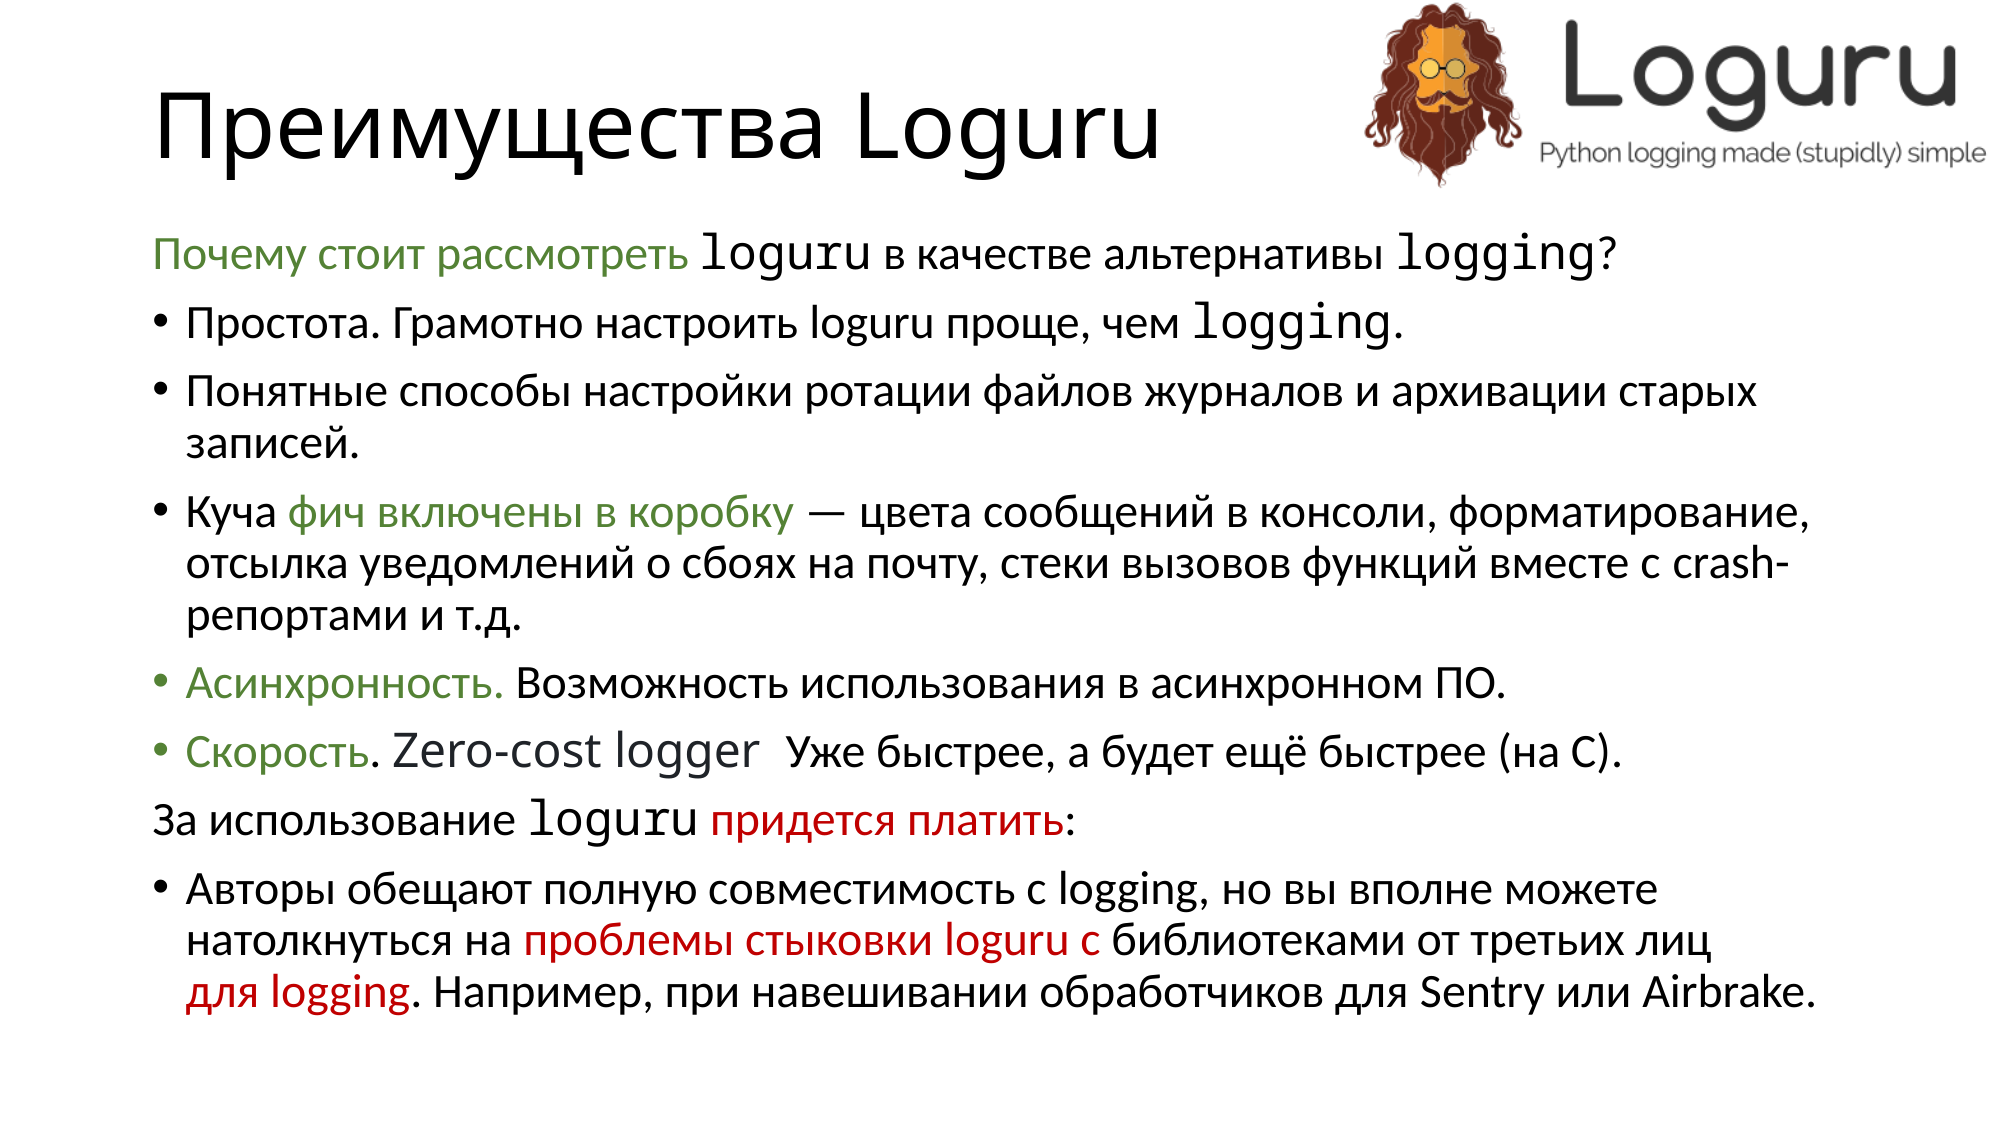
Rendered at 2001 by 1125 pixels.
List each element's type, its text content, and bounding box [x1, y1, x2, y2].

list Почему стоит рассмотреть loguru в качестве альтернативы logging? Простота. Грамотно настроить loguru проще, чем logging. Понятные способы настройки ротации файлов журналов и архивации старых записей. Куча фич включены в коробку — цвета сообщений в консоли, форматирование, отсылка уведомлений о сбоях на почту, стеки вызовов функций вместе с crash-репортами и т.д. Асинхронность. Возможность использования в асинхронном ПО. Скорость. Zero-cost logger Уже быстрее, а будет ещё быстрее (на C). За использование loguru придется платить: Авторы обещают полную совместимость с logging, но вы вполне можете натолкнуться на проблемы стыковки loguru с библиотеками от третьих лиц для logging. Например, при навешивании обработчиков для Sentry или Airbrake. [137, 221, 1863, 1066]
title Преимущества Loguru [137, 59, 1863, 199]
picture [1353, 0, 2000, 192]
